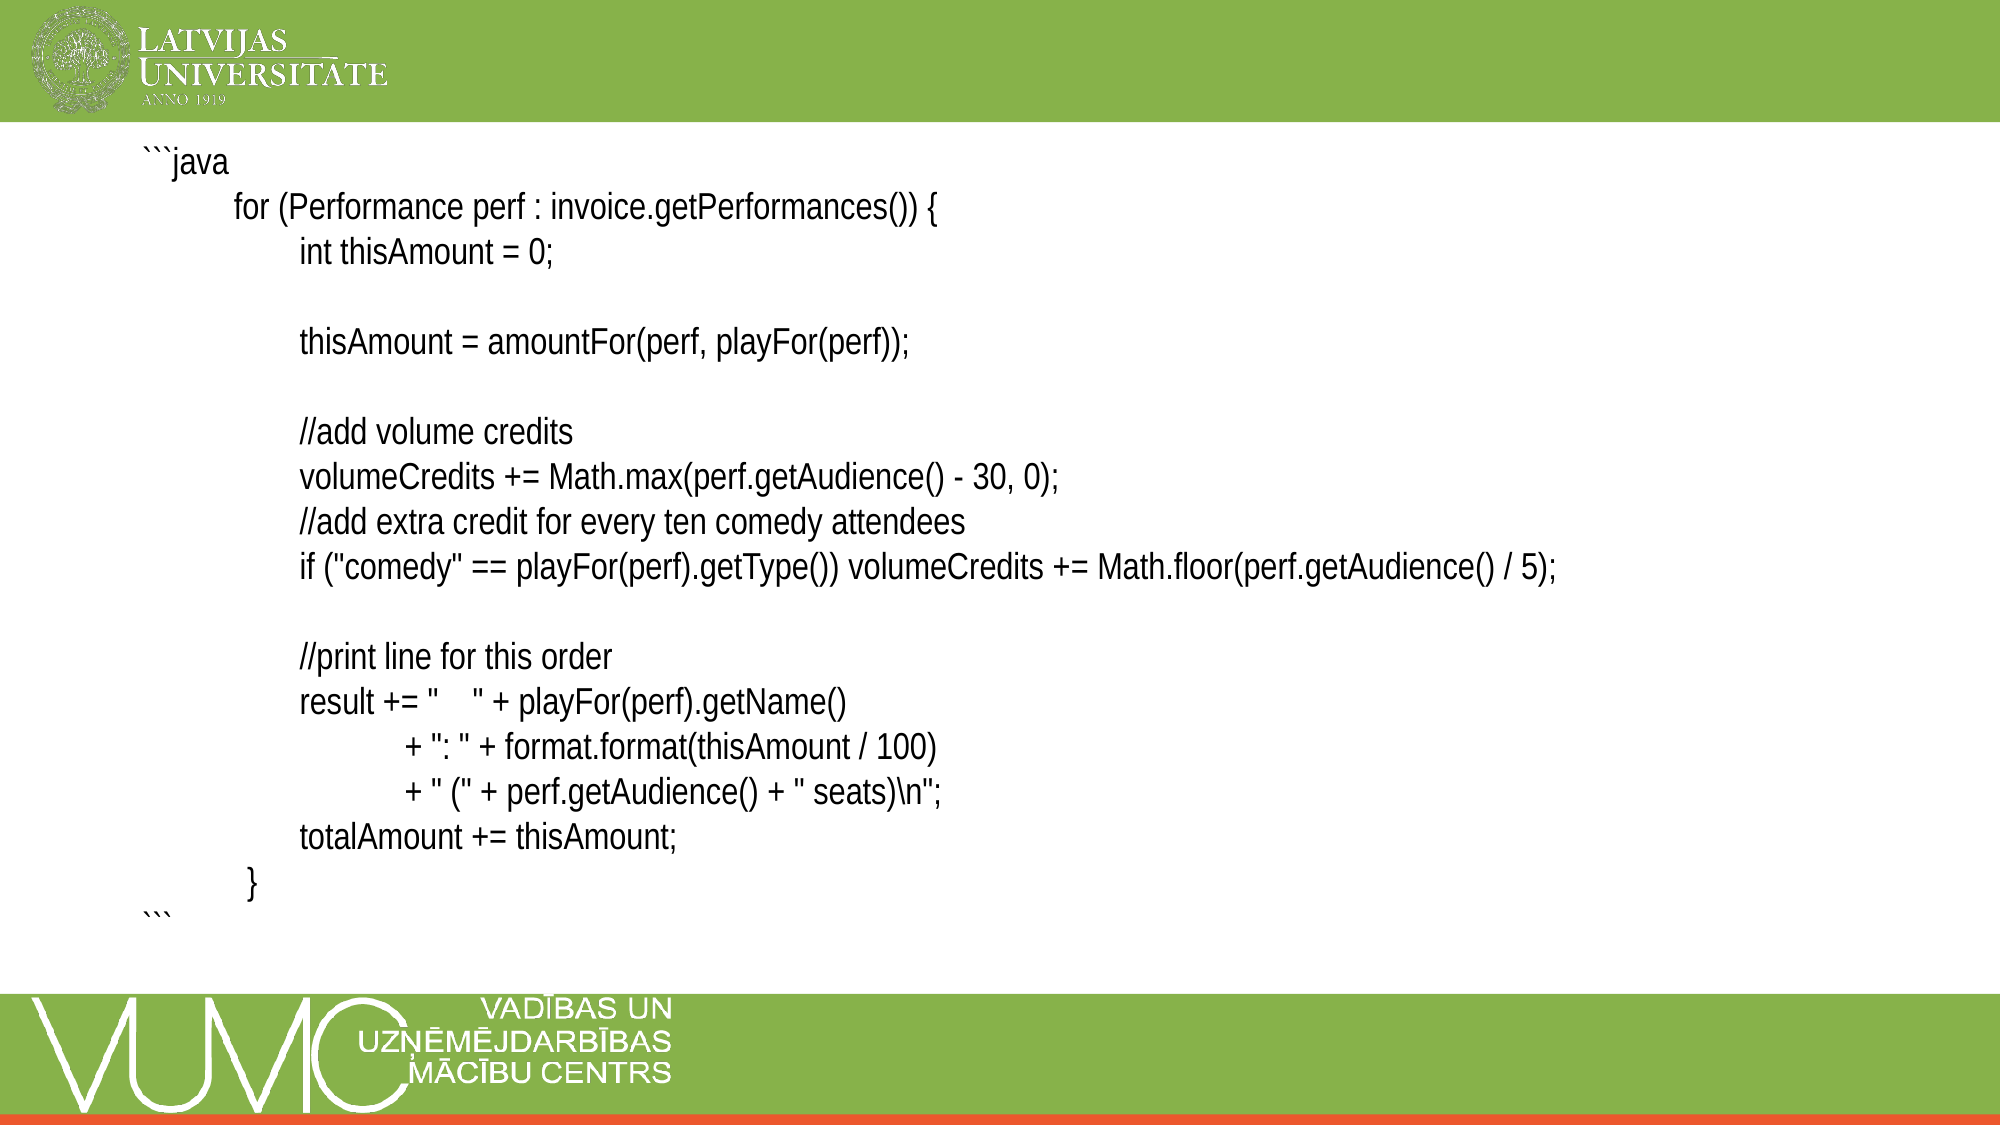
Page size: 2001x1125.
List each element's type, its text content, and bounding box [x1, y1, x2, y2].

picture [31, 993, 671, 1113]
text_box ```java for (Performance perf : invoice.getPerformances()) { int thisAmount = 0; thisAmount = amountFor(perf, playFor(perf)); //add volume credits volumeCredits += Math.max(perf.getAudience() - 30, 0); //add extra credit for every ten comedy attendees if ("comedy" == playFor(perf).getType()) volumeCredits += Math.floor(perf.getAudience() / 5); //print line for this order result += " " + playFor(perf).getName() + ": " + format.format(thisAmount / 100) + " (" + perf.getAudience() + " seats)\n"; totalAmount += thisAmount; } ``` [127, 129, 1968, 955]
picture [31, 6, 387, 114]
